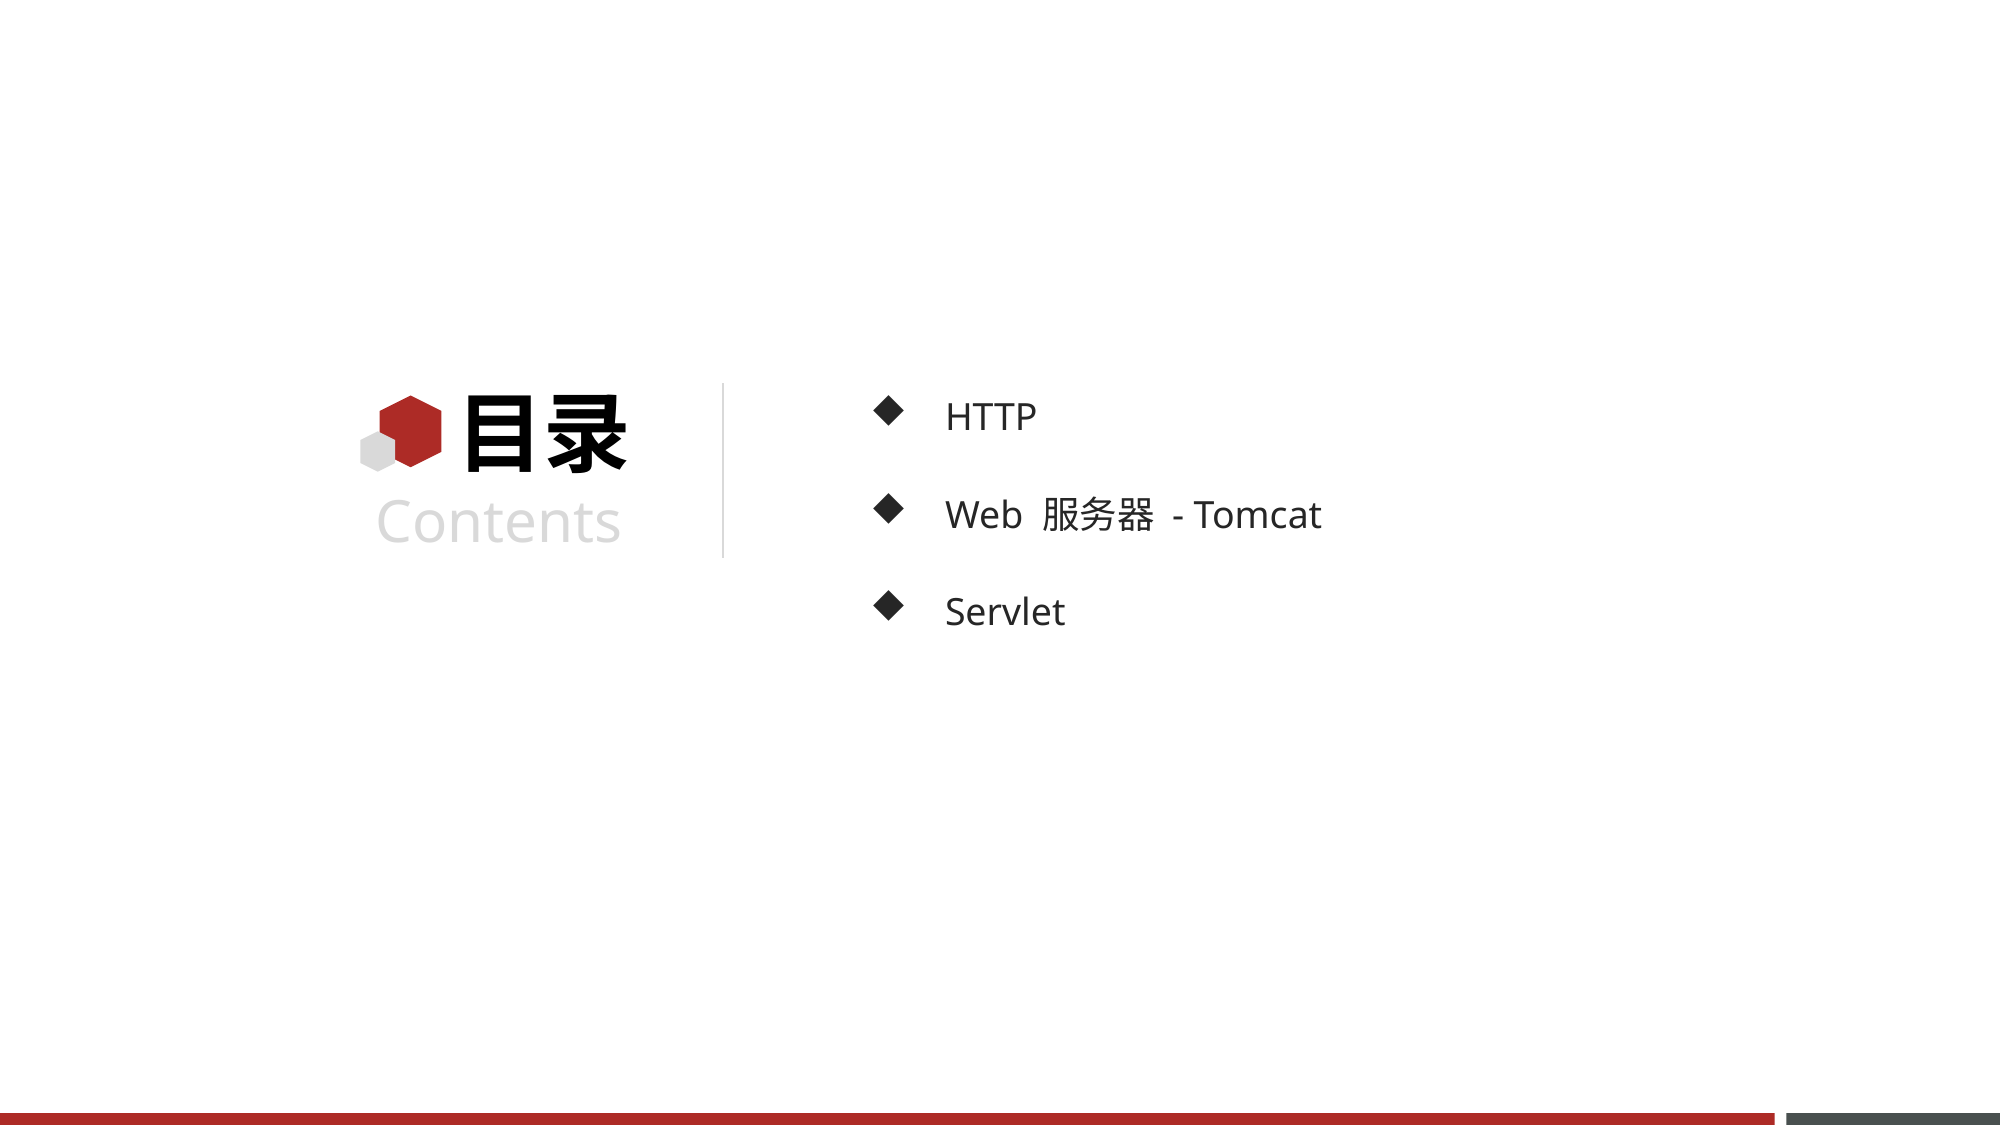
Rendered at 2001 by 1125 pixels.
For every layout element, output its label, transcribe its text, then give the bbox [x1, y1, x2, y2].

list HTTP Web 服务器 - Tomcat Servlet [855, 278, 1836, 703]
